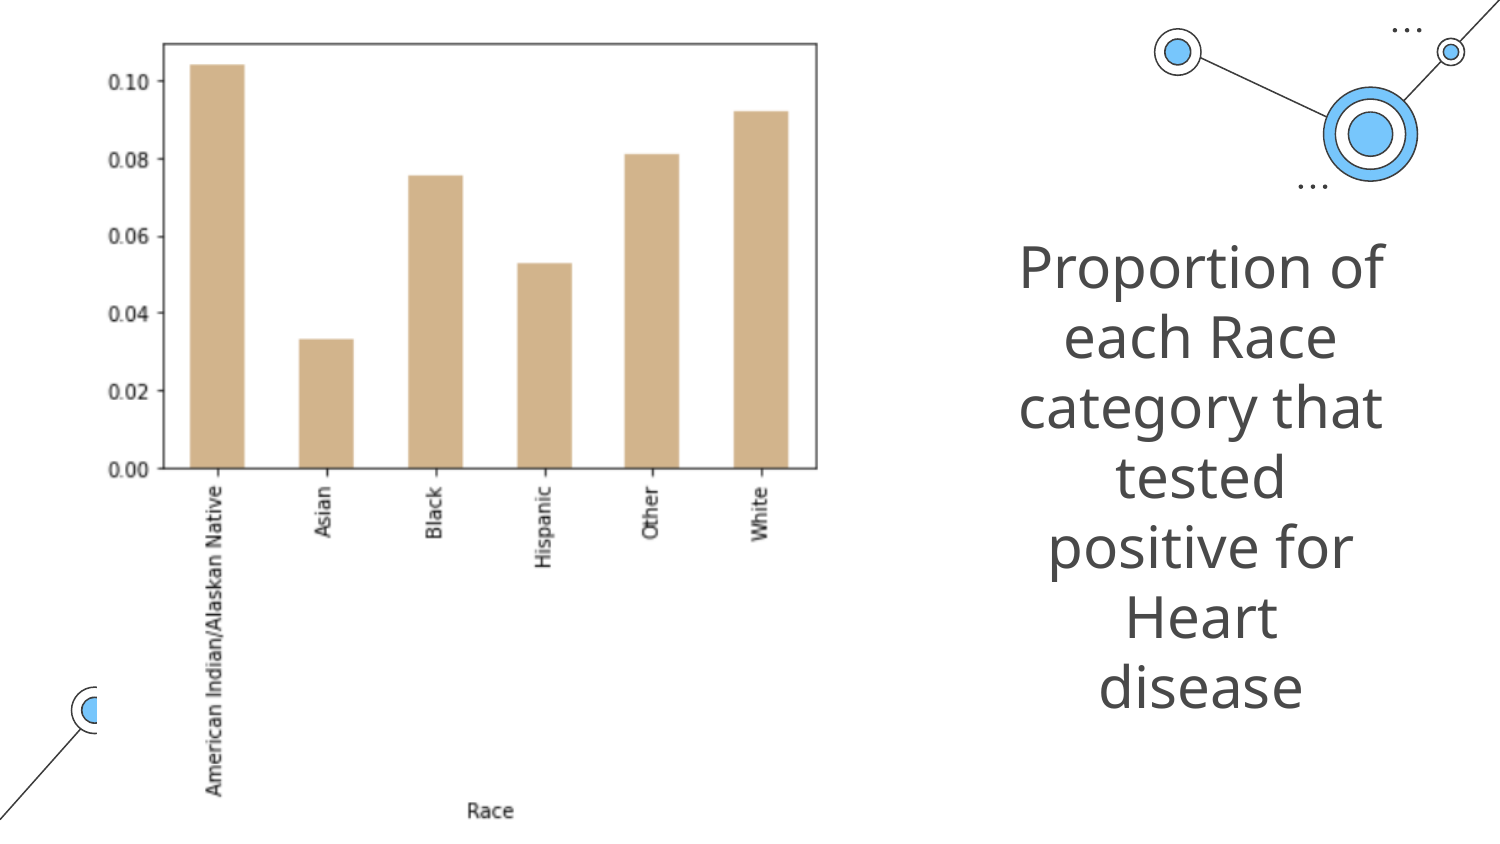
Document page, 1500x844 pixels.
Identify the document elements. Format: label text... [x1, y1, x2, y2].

title Proportion of each Race category that tested positive for Heart disease [999, 215, 1403, 744]
picture [97, 23, 858, 844]
